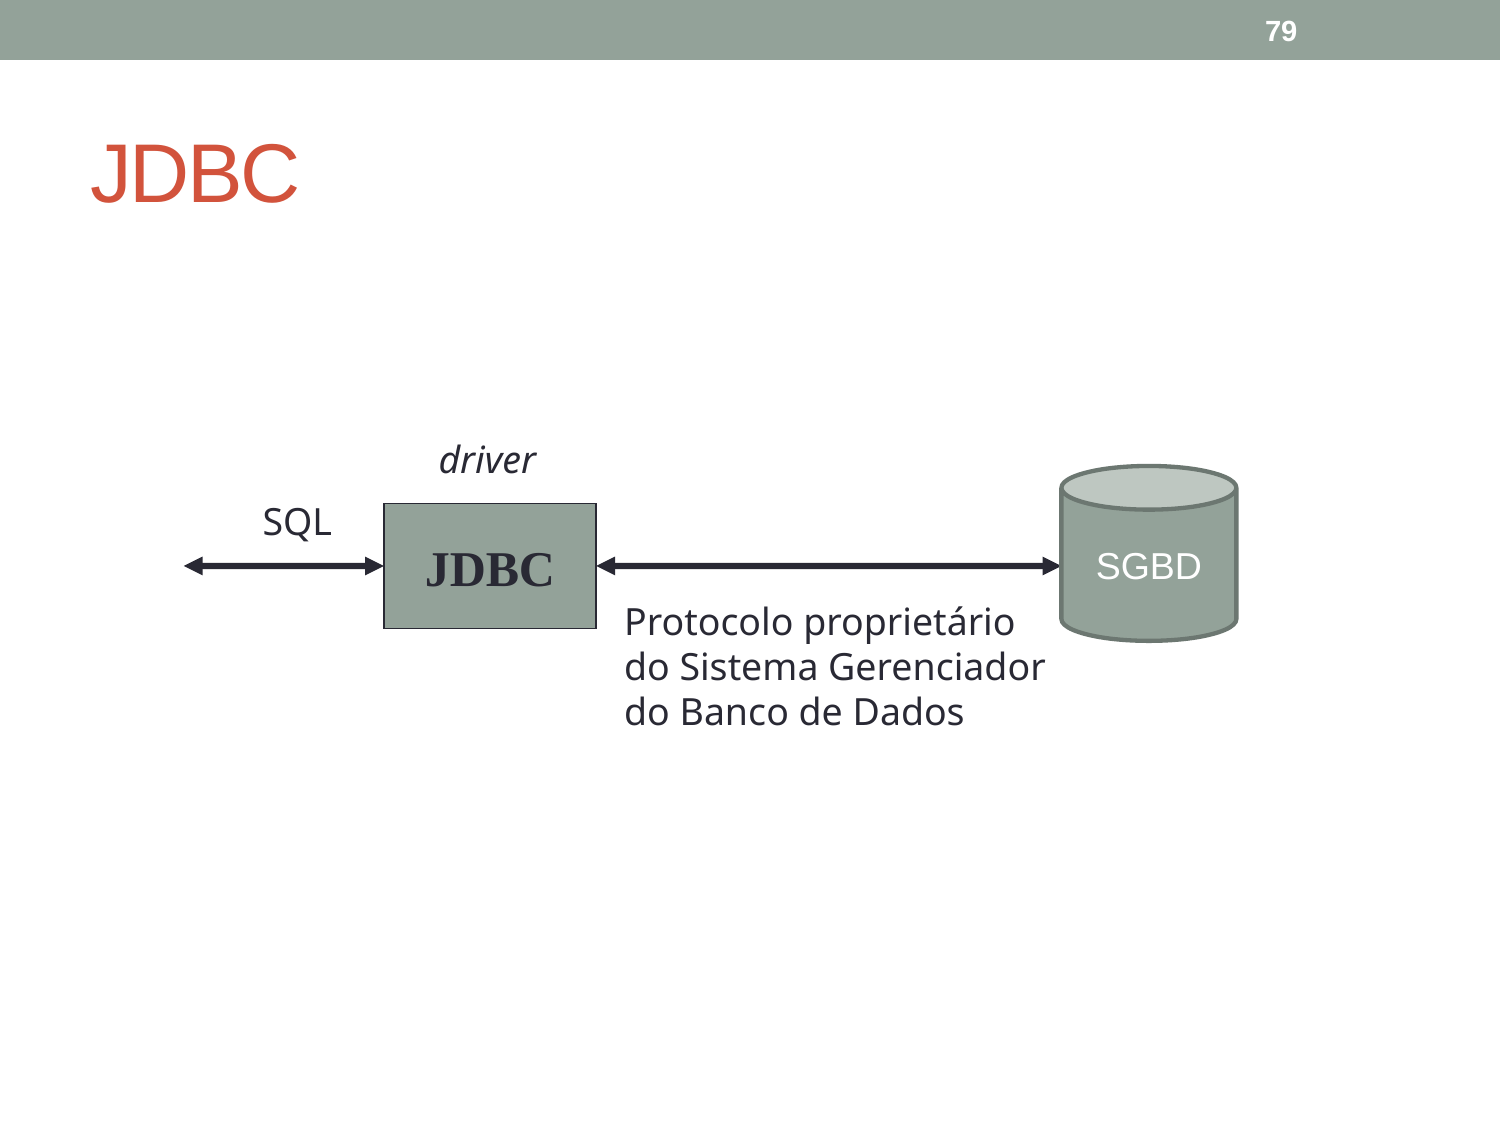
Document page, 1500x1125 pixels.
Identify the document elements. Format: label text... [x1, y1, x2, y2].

title JDBC [75, 87, 1425, 250]
slide_number 79 [1250, 3, 1425, 57]
text_box [183, 559, 384, 573]
text_box SGBD [1059, 463, 1239, 644]
text_box JDBC [383, 503, 597, 629]
text_box driver [423, 428, 590, 489]
text_box [596, 559, 1059, 573]
text_box SQL [247, 490, 347, 551]
text_box Protocolo proprietário do Sistema Gerenciador do Banco de Dados [609, 590, 1061, 741]
